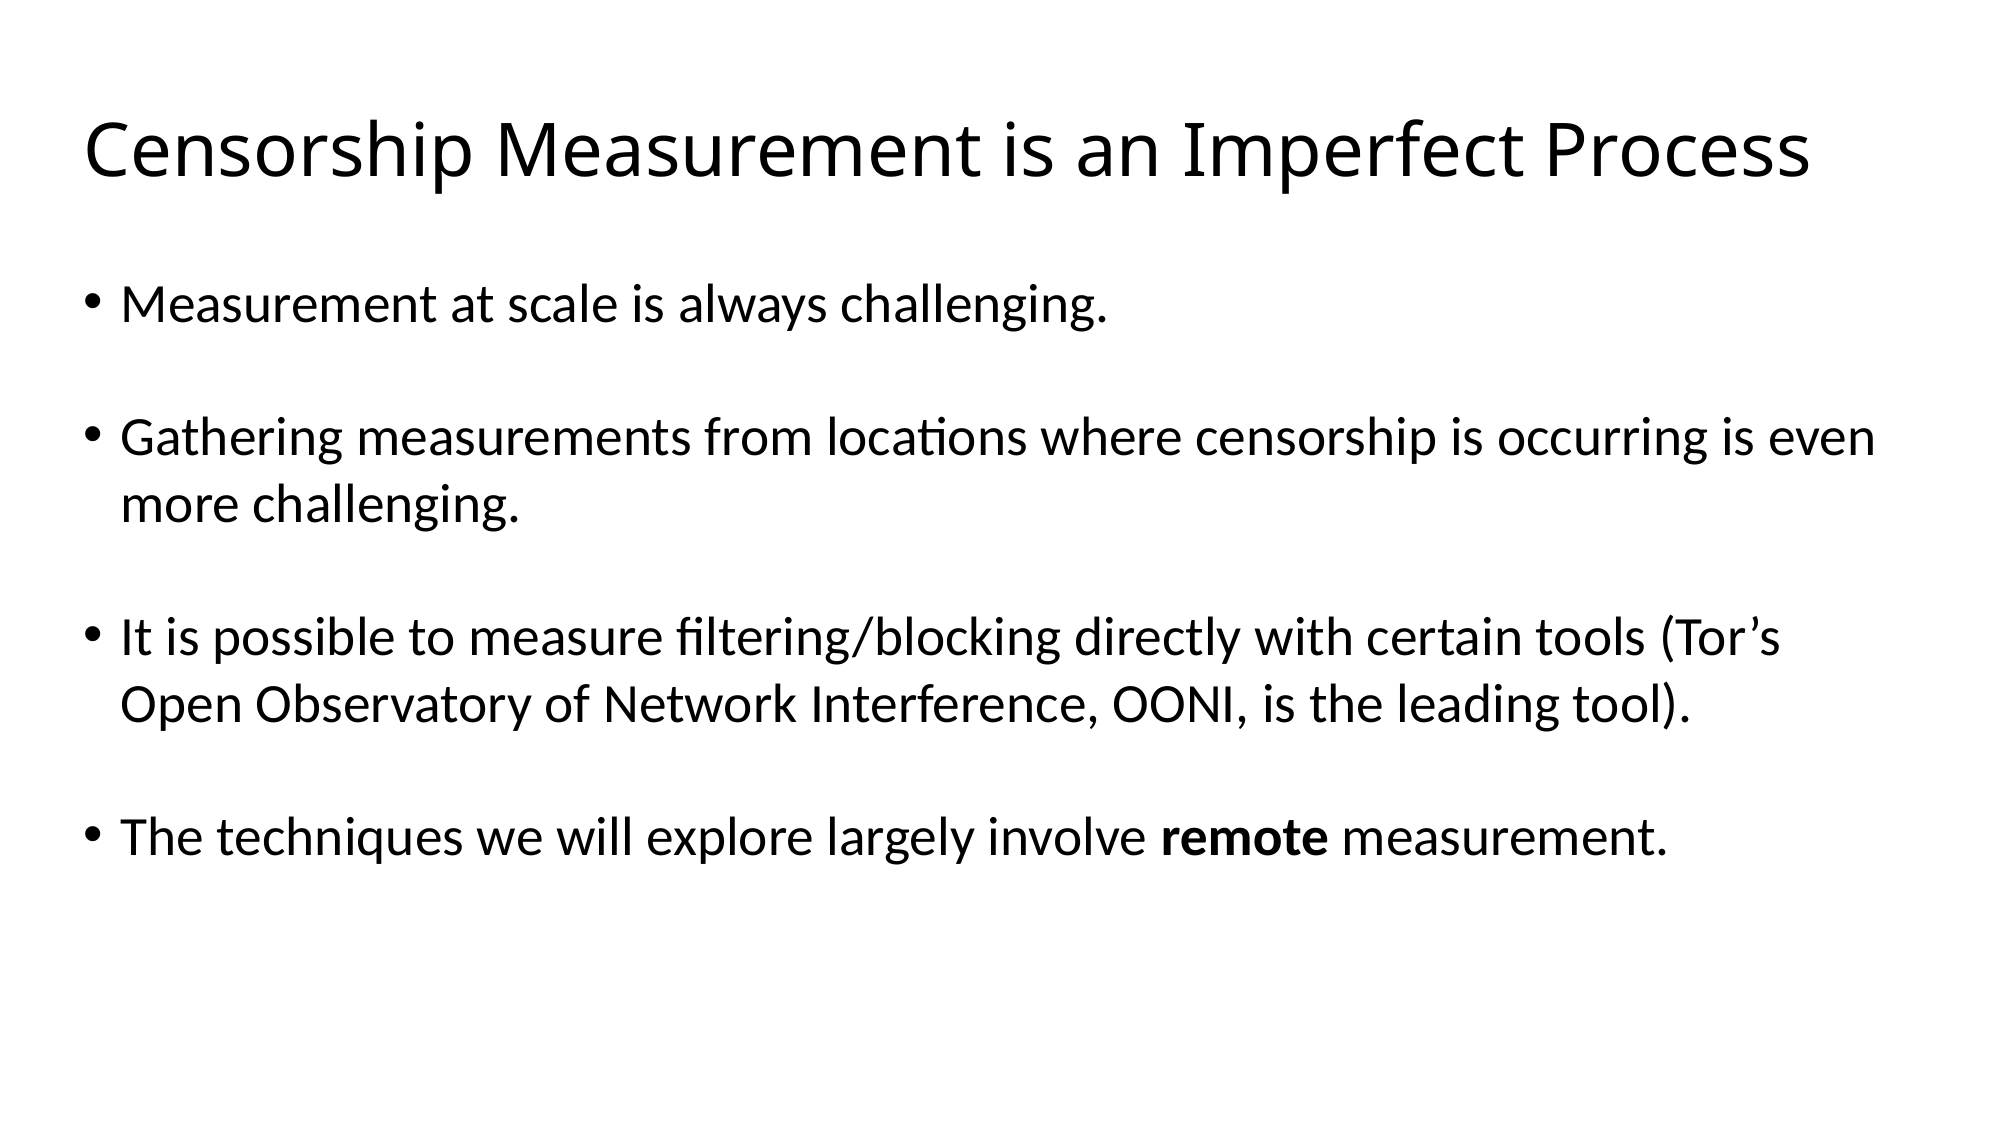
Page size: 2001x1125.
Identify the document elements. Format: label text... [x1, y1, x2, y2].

list Measurement at scale is always challenging. Gathering measurements from locations where censorship is occurring is even more challenging. It is possible to measure filtering/blocking directly with certain tools (Tor’s Open Observatory of Network Interference, OONI, is the leading tool). The techniques we will explore largely involve remote measurement. [68, 252, 1932, 1000]
title Censorship Measurement is an Imperfect Process [68, 97, 1932, 223]
